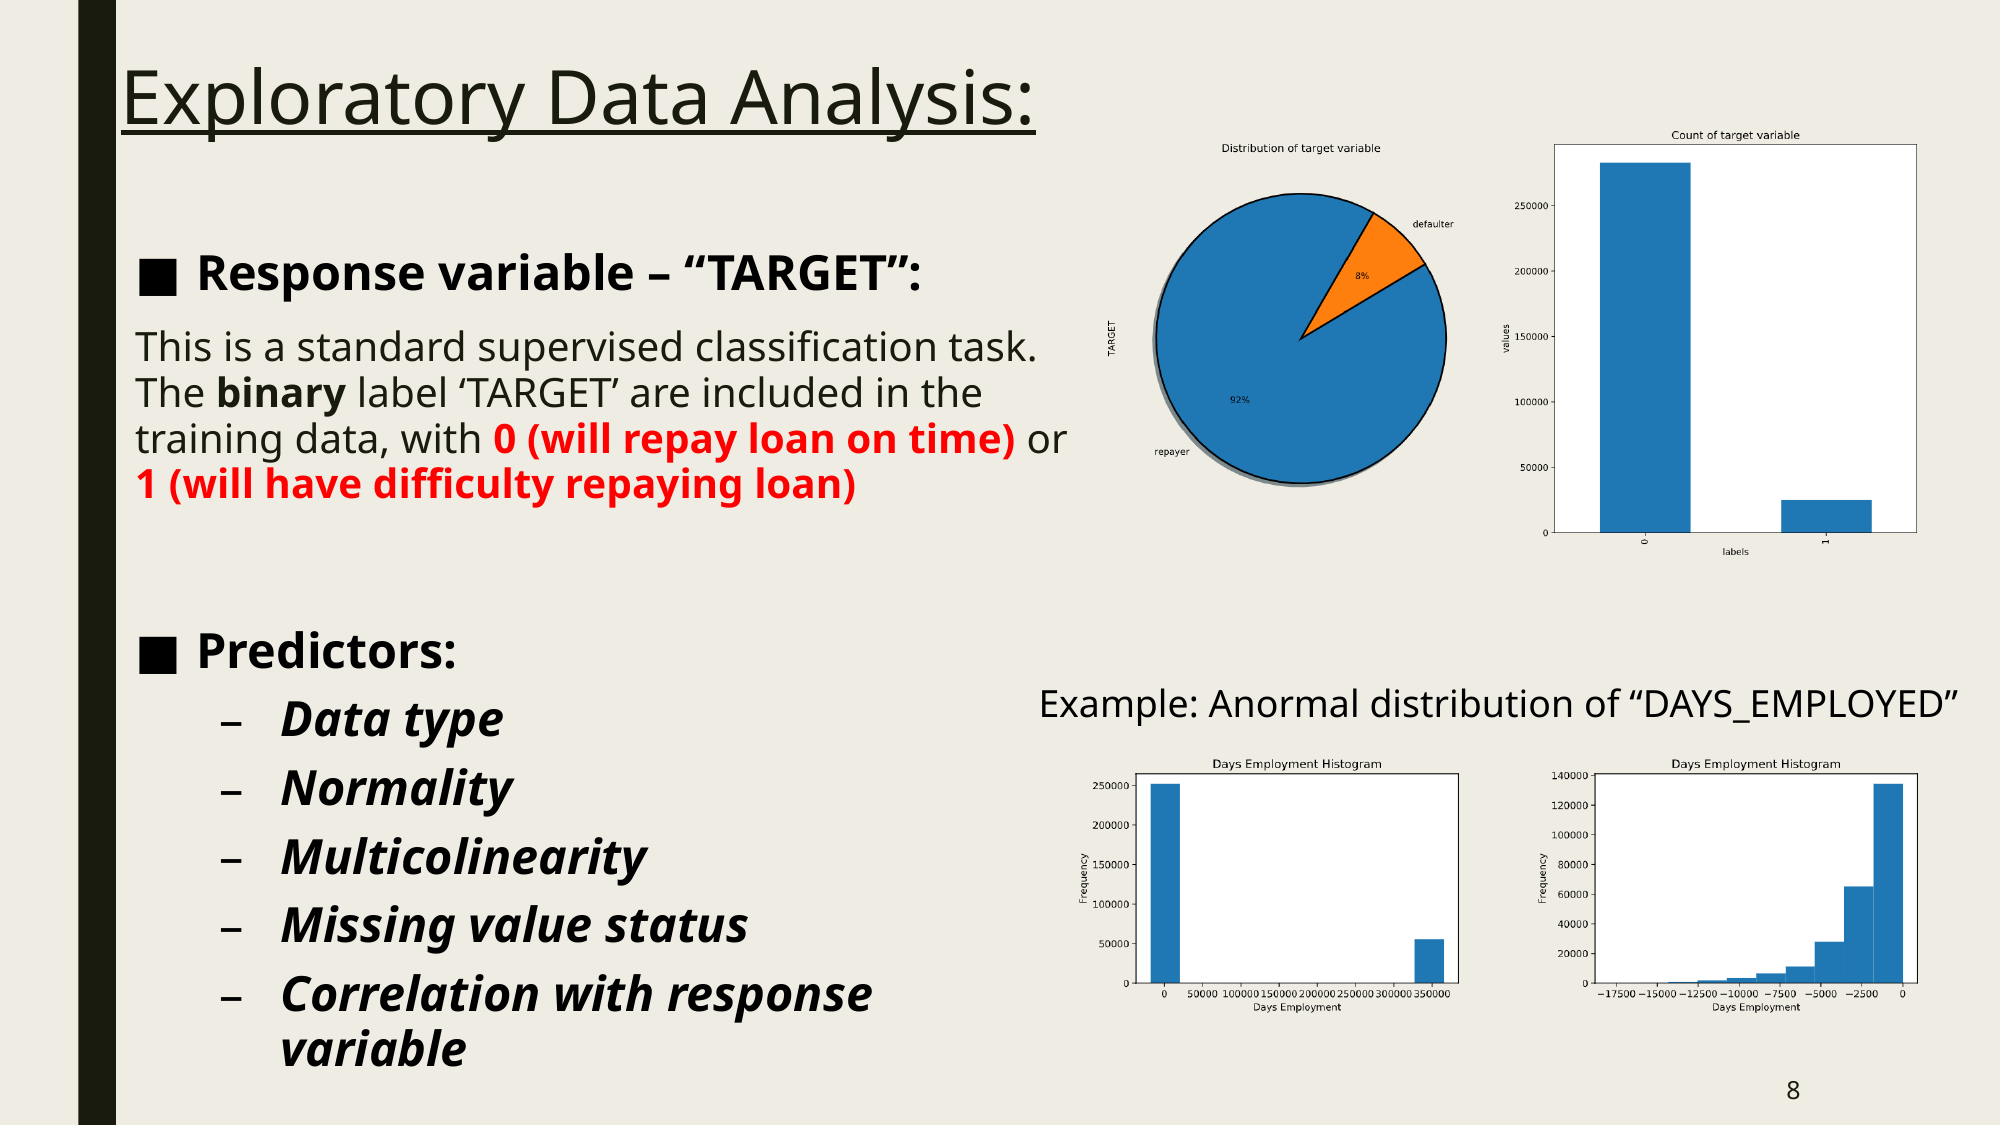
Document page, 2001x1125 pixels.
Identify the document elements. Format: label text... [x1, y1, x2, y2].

title Exploratory Data Analysis: [105, 52, 1895, 240]
slide_number 8 [1553, 1058, 1816, 1125]
text_box Example: Anormal distribution of “DAYS_EMPLOYED” [1023, 672, 1974, 733]
picture [1531, 752, 1924, 1020]
list Response variable – “TARGET”: This is a standard supervised classification task. The binary label ‘TARGET’ are included in the training data, with 0 (will repay loan on time) or 1 (will have difficulty repaying loan) Predictors: Data type Normality Multicolinearity Missing value status Correlation with response variable [120, 239, 1087, 1089]
picture [1072, 752, 1465, 1020]
picture [1101, 124, 1923, 563]
